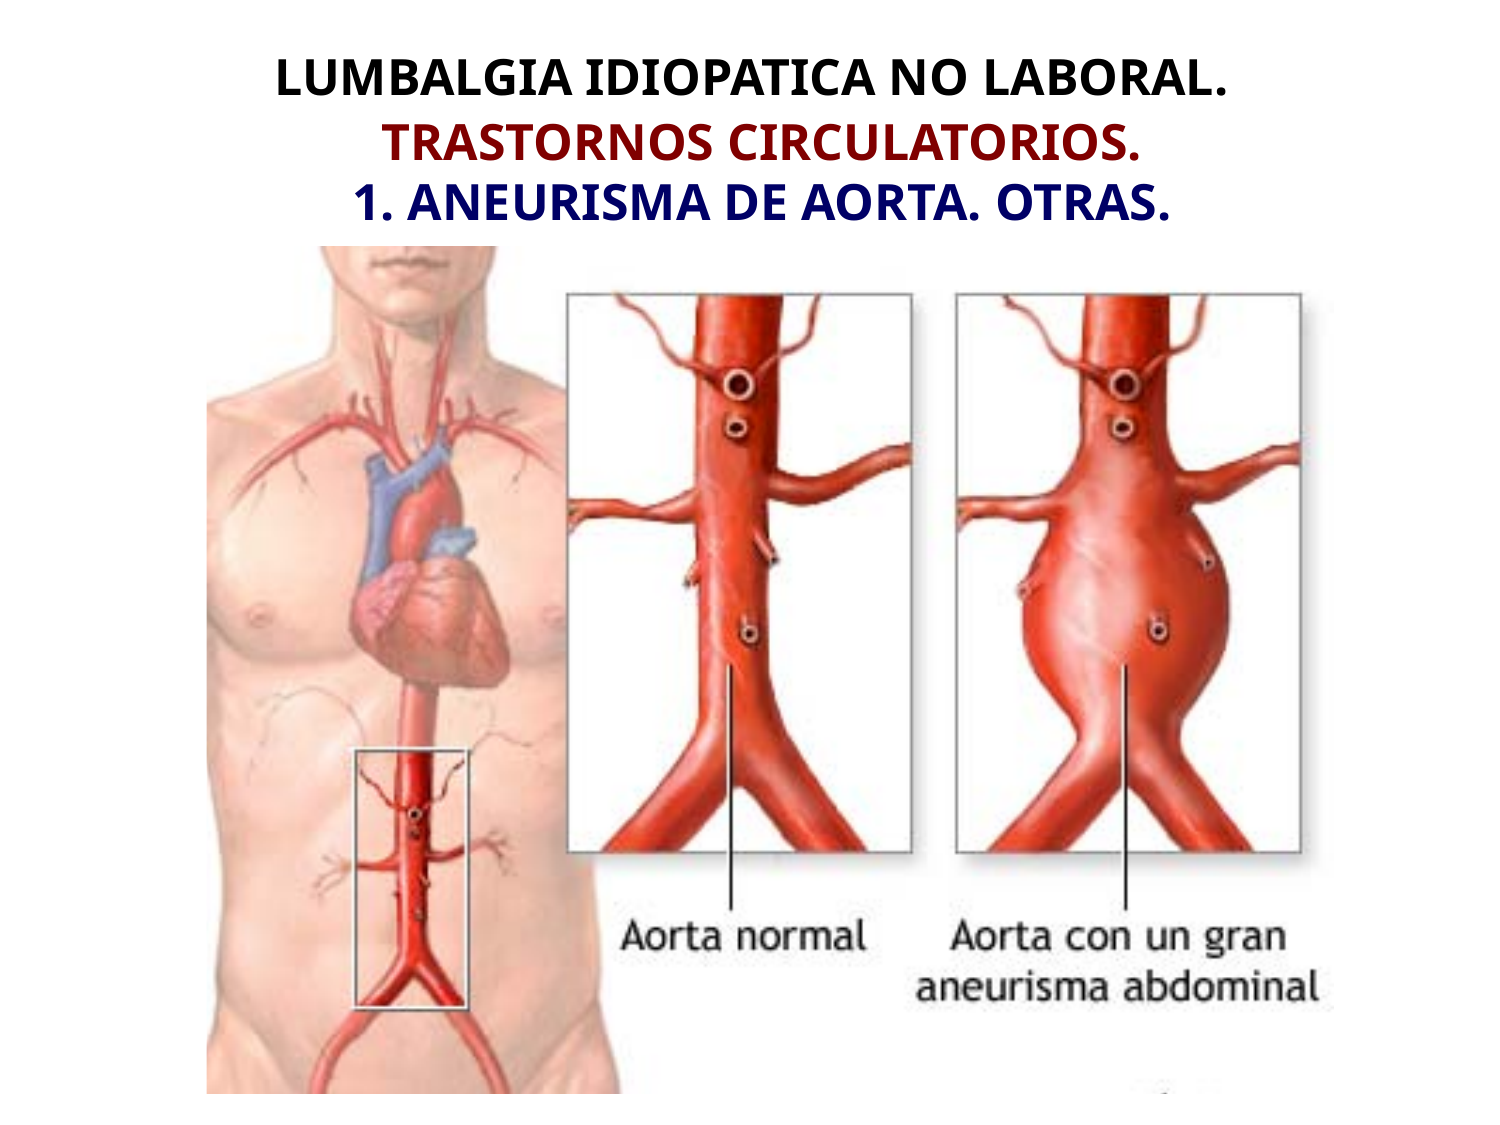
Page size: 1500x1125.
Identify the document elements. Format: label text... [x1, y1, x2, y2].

picture [206, 245, 1335, 1095]
title LUMBALGIA IDIOPATICA NO LABORAL. TRASTORNOS CIRCULATORIOS. 1. ANEURISMA DE AORTA. OTRAS. [76, 12, 1447, 239]
